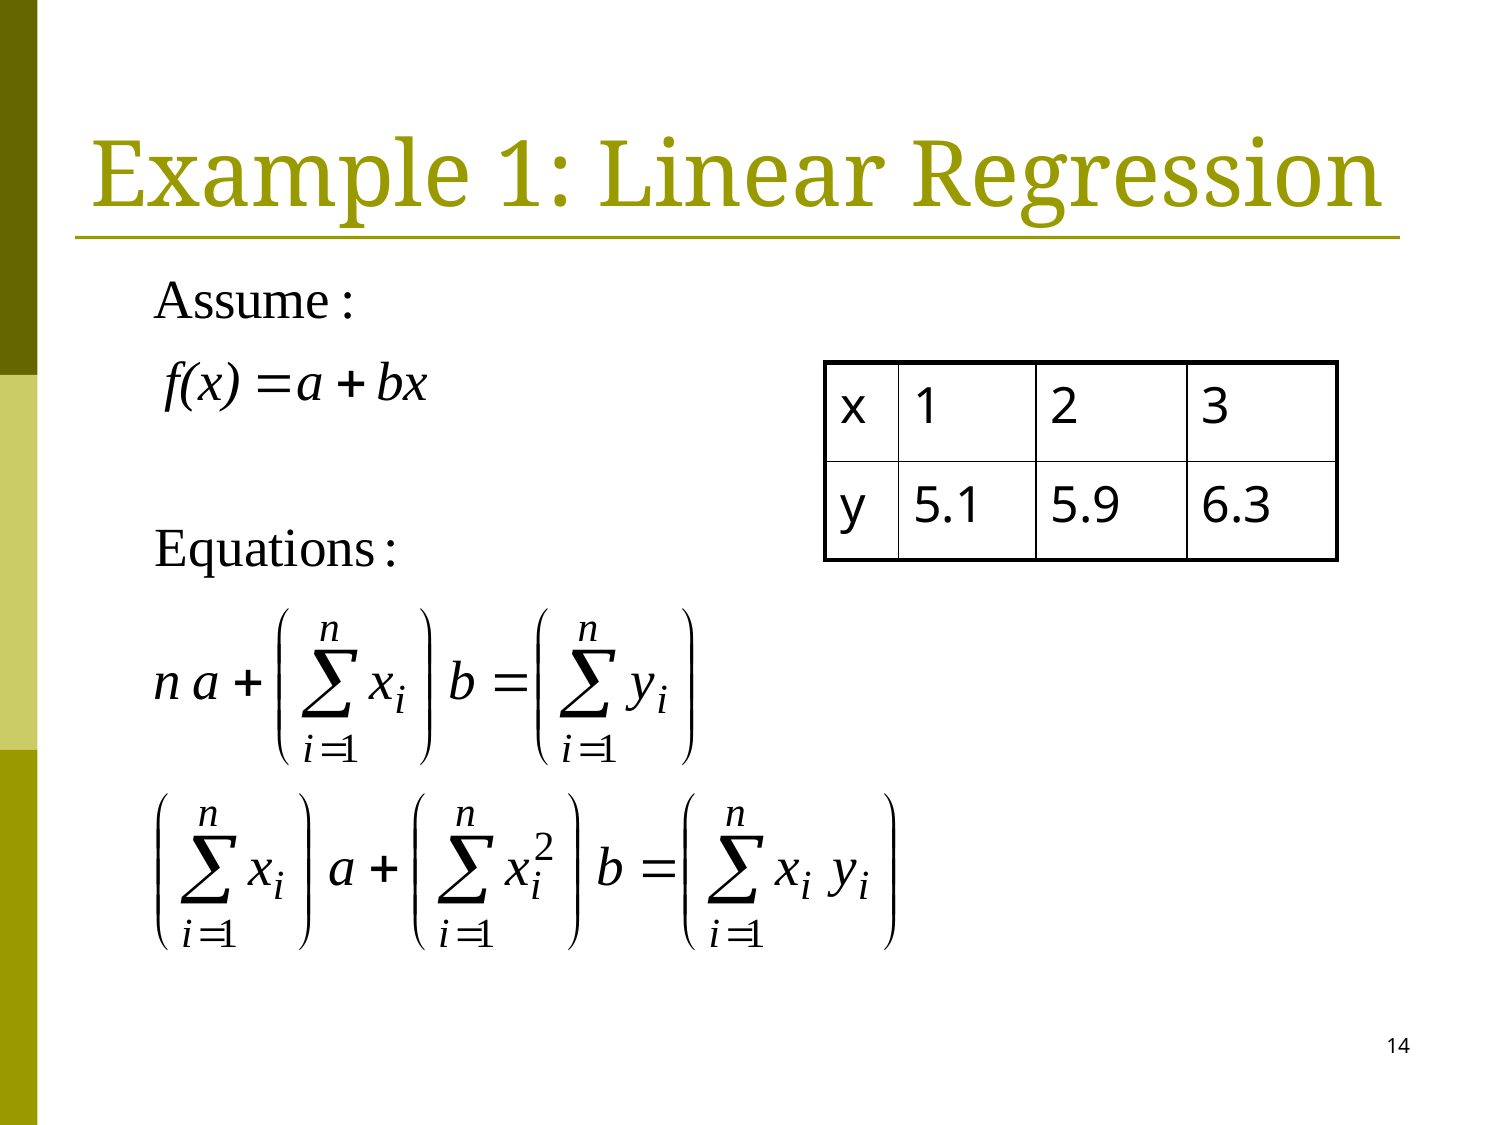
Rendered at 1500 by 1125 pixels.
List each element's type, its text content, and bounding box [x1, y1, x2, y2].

table_cell 5.9 [1037, 462, 1186, 558]
table_header 3 [1188, 365, 1335, 461]
table_header 2 [1037, 365, 1186, 461]
title Example 1: Linear Regression [75, 45, 1425, 233]
table_cell 5.1 [912, 462, 1035, 558]
table_header 1 [912, 365, 1035, 461]
slide_number 14 [1074, 1024, 1426, 1101]
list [149, 274, 908, 957]
table_cell 6.3 [1188, 462, 1335, 558]
